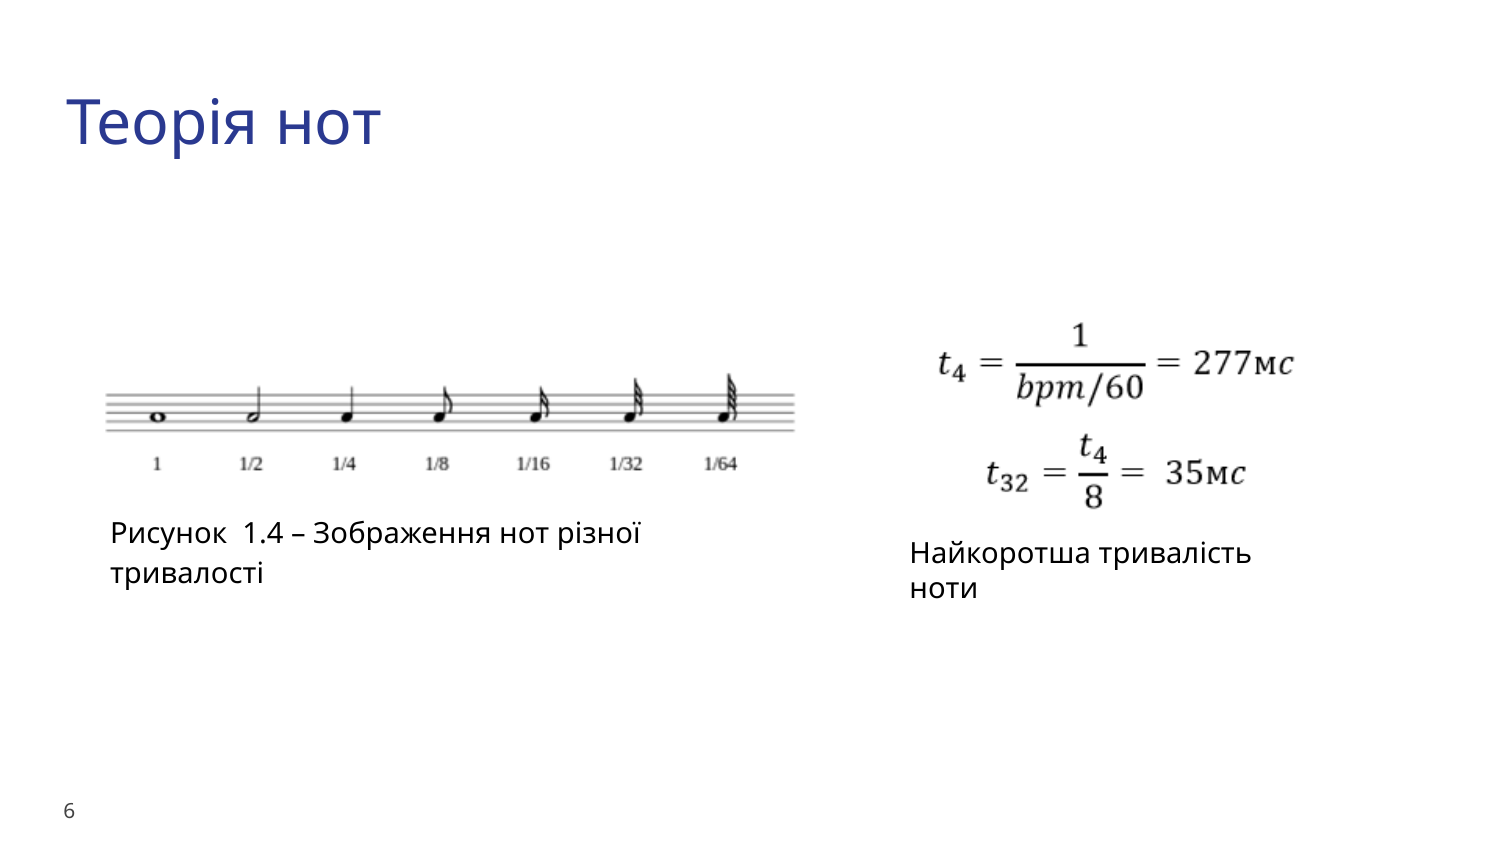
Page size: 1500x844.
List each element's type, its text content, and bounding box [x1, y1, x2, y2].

text_box Найкоротша тривалість ноти [894, 519, 1329, 619]
picture [915, 307, 1308, 537]
text_box Рисунок 1.4 – Зображення нот різної тривалості [95, 493, 806, 605]
slide_number ‹#› [0, 779, 90, 844]
picture [89, 363, 811, 480]
title Теорія нот [51, 67, 1449, 167]
